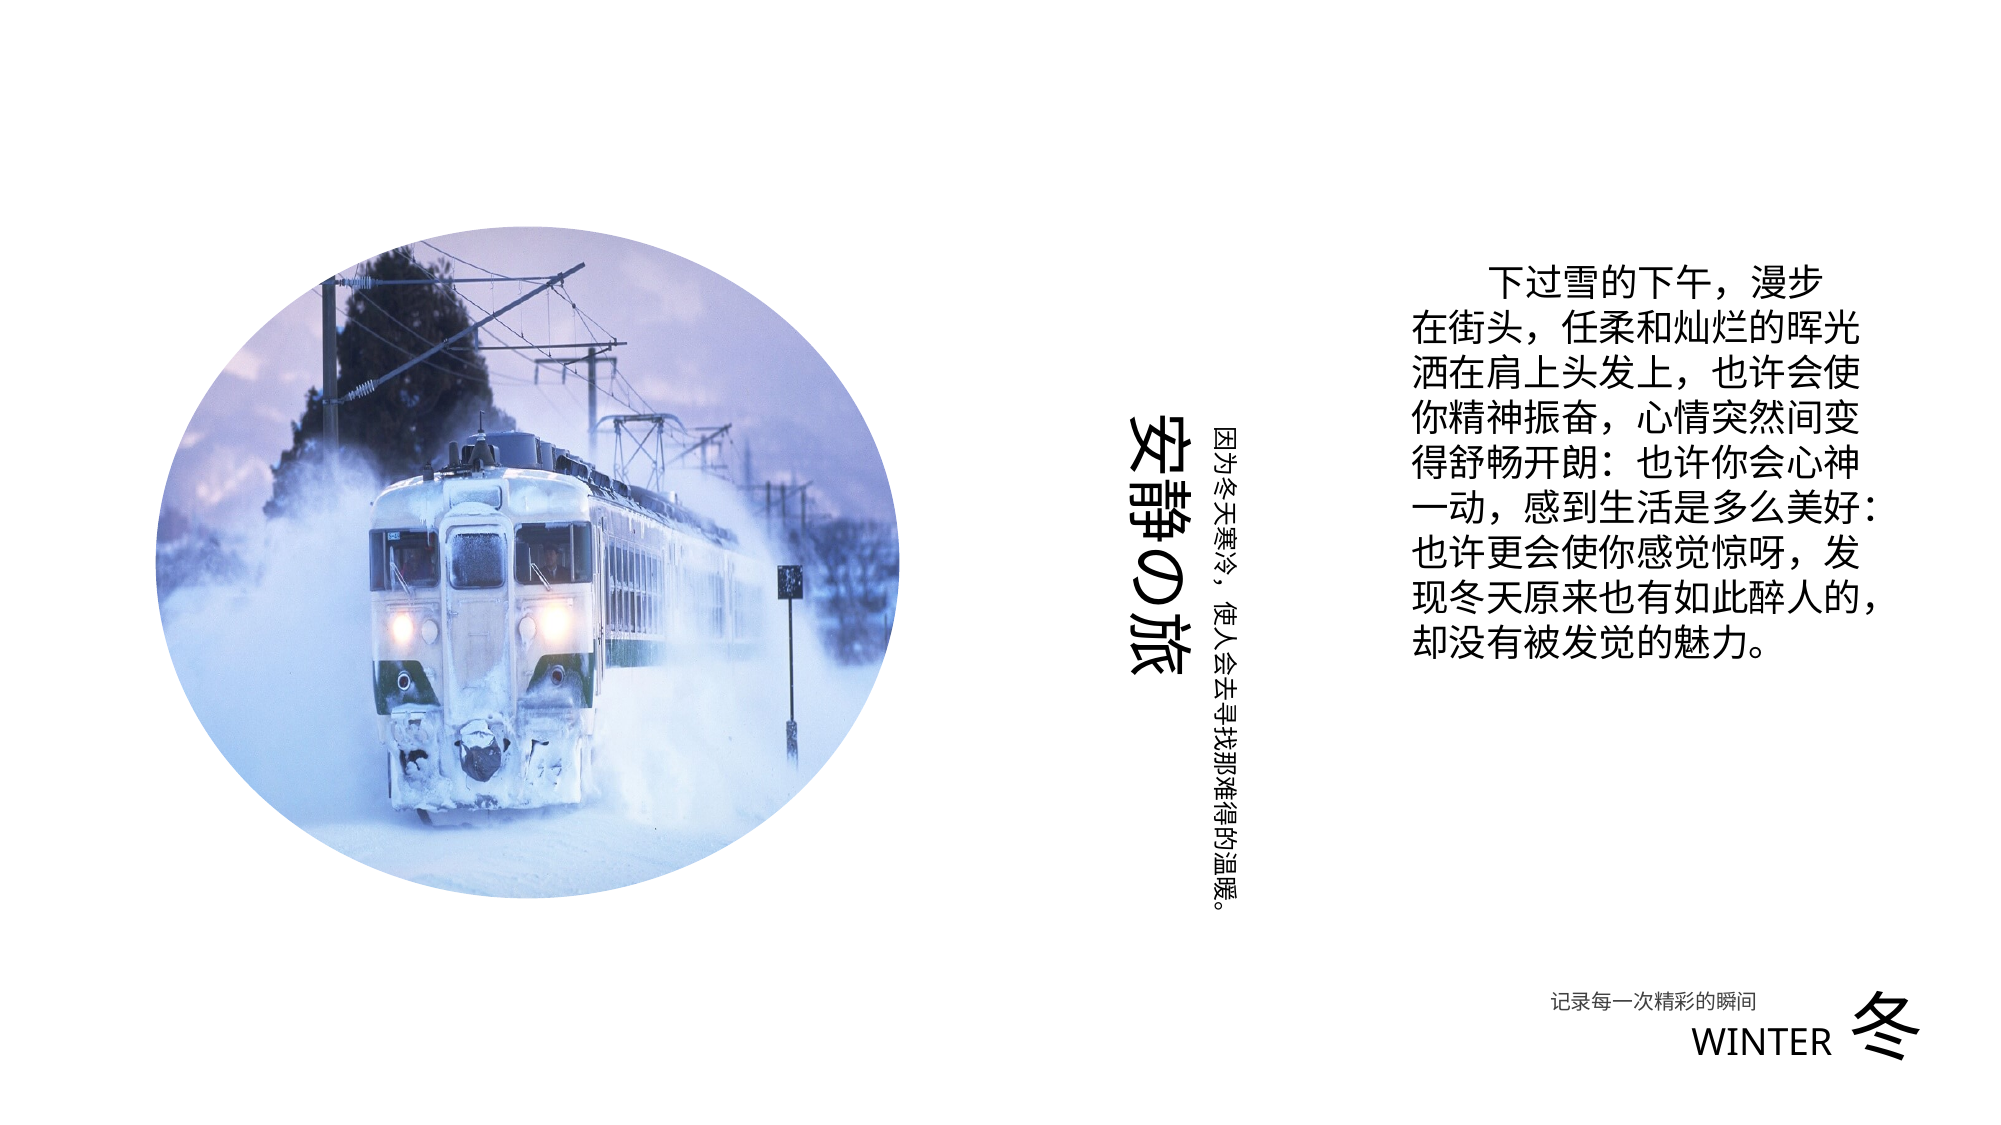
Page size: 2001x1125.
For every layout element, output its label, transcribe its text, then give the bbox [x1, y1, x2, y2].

text_box 安静の旅 [1099, 396, 1210, 770]
text_box WINTER [1482, 1010, 1857, 1071]
text_box 因为冬天寒冷，使人会去寻找那难得的温暖。 [1188, 411, 1249, 972]
text_box 记录每一次精彩的瞬间 [1535, 981, 1835, 1022]
text_box 冬 [1834, 971, 1966, 1077]
picture [155, 226, 900, 899]
text_box 下过雪的下午，漫步在街头，任柔和灿烂的晖光洒在肩上头发上，也许会使你精神振奋，心情突然间变得舒畅开朗：也许你会心神一动，感到生活是多么美好：也许更会使你感觉惊呀，发现冬天原来也有如此醉人的，却没有被发觉的魅力。 [1396, 251, 1878, 672]
